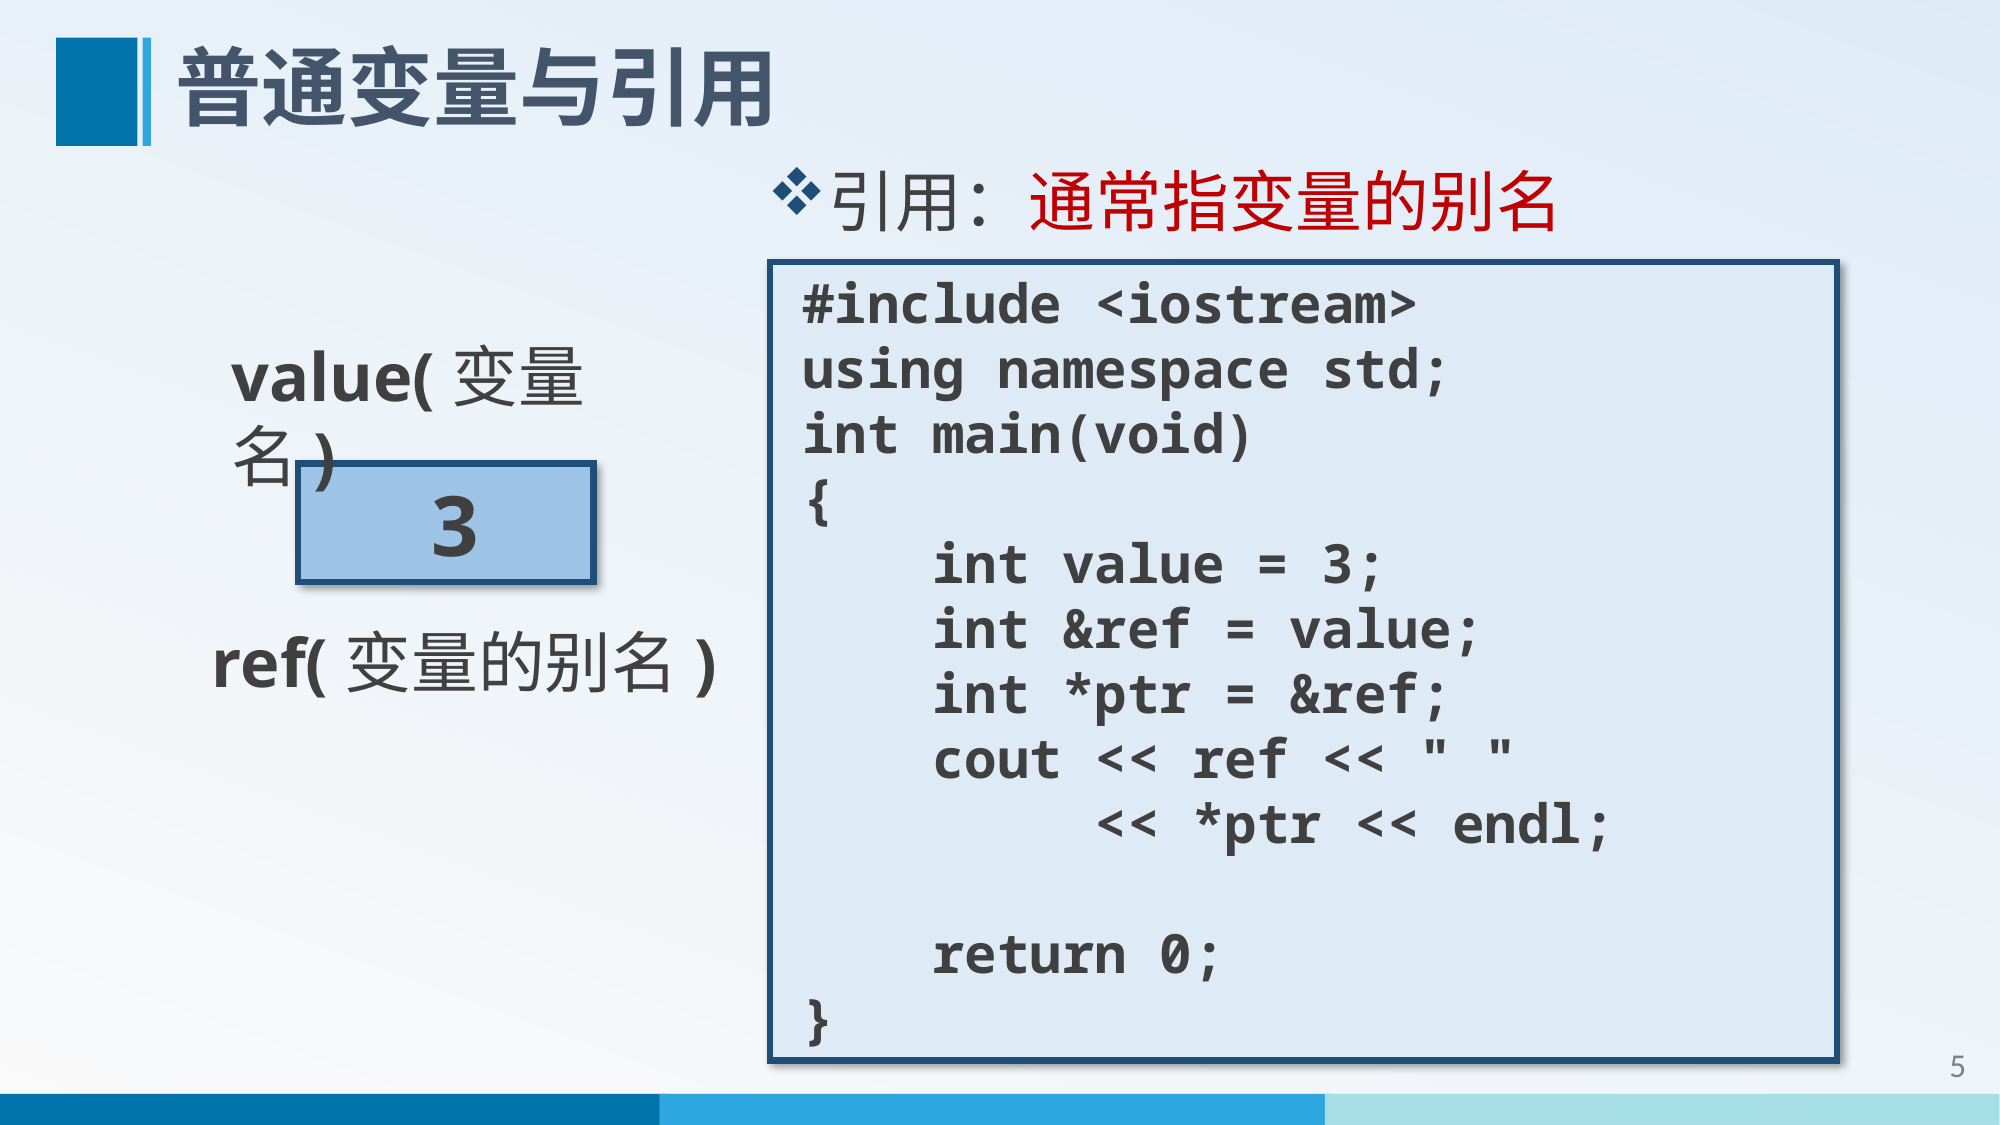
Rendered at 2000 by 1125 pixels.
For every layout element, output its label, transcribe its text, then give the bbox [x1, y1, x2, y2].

text_box #include <iostream> using namespace std; int main(void) { int value = 3; int &ref = value; int *ptr = &ref; cout << ref << " " << *ptr << endl; return 0; } [769, 261, 1838, 1062]
text_box value(变量名) [216, 327, 675, 503]
text_box ref(变量的别名) [196, 613, 770, 709]
title 普通变量与引用 [160, 37, 1791, 146]
text_box 3 [297, 503, 594, 583]
text_box 引用：通常指变量的别名 [752, 152, 1610, 263]
